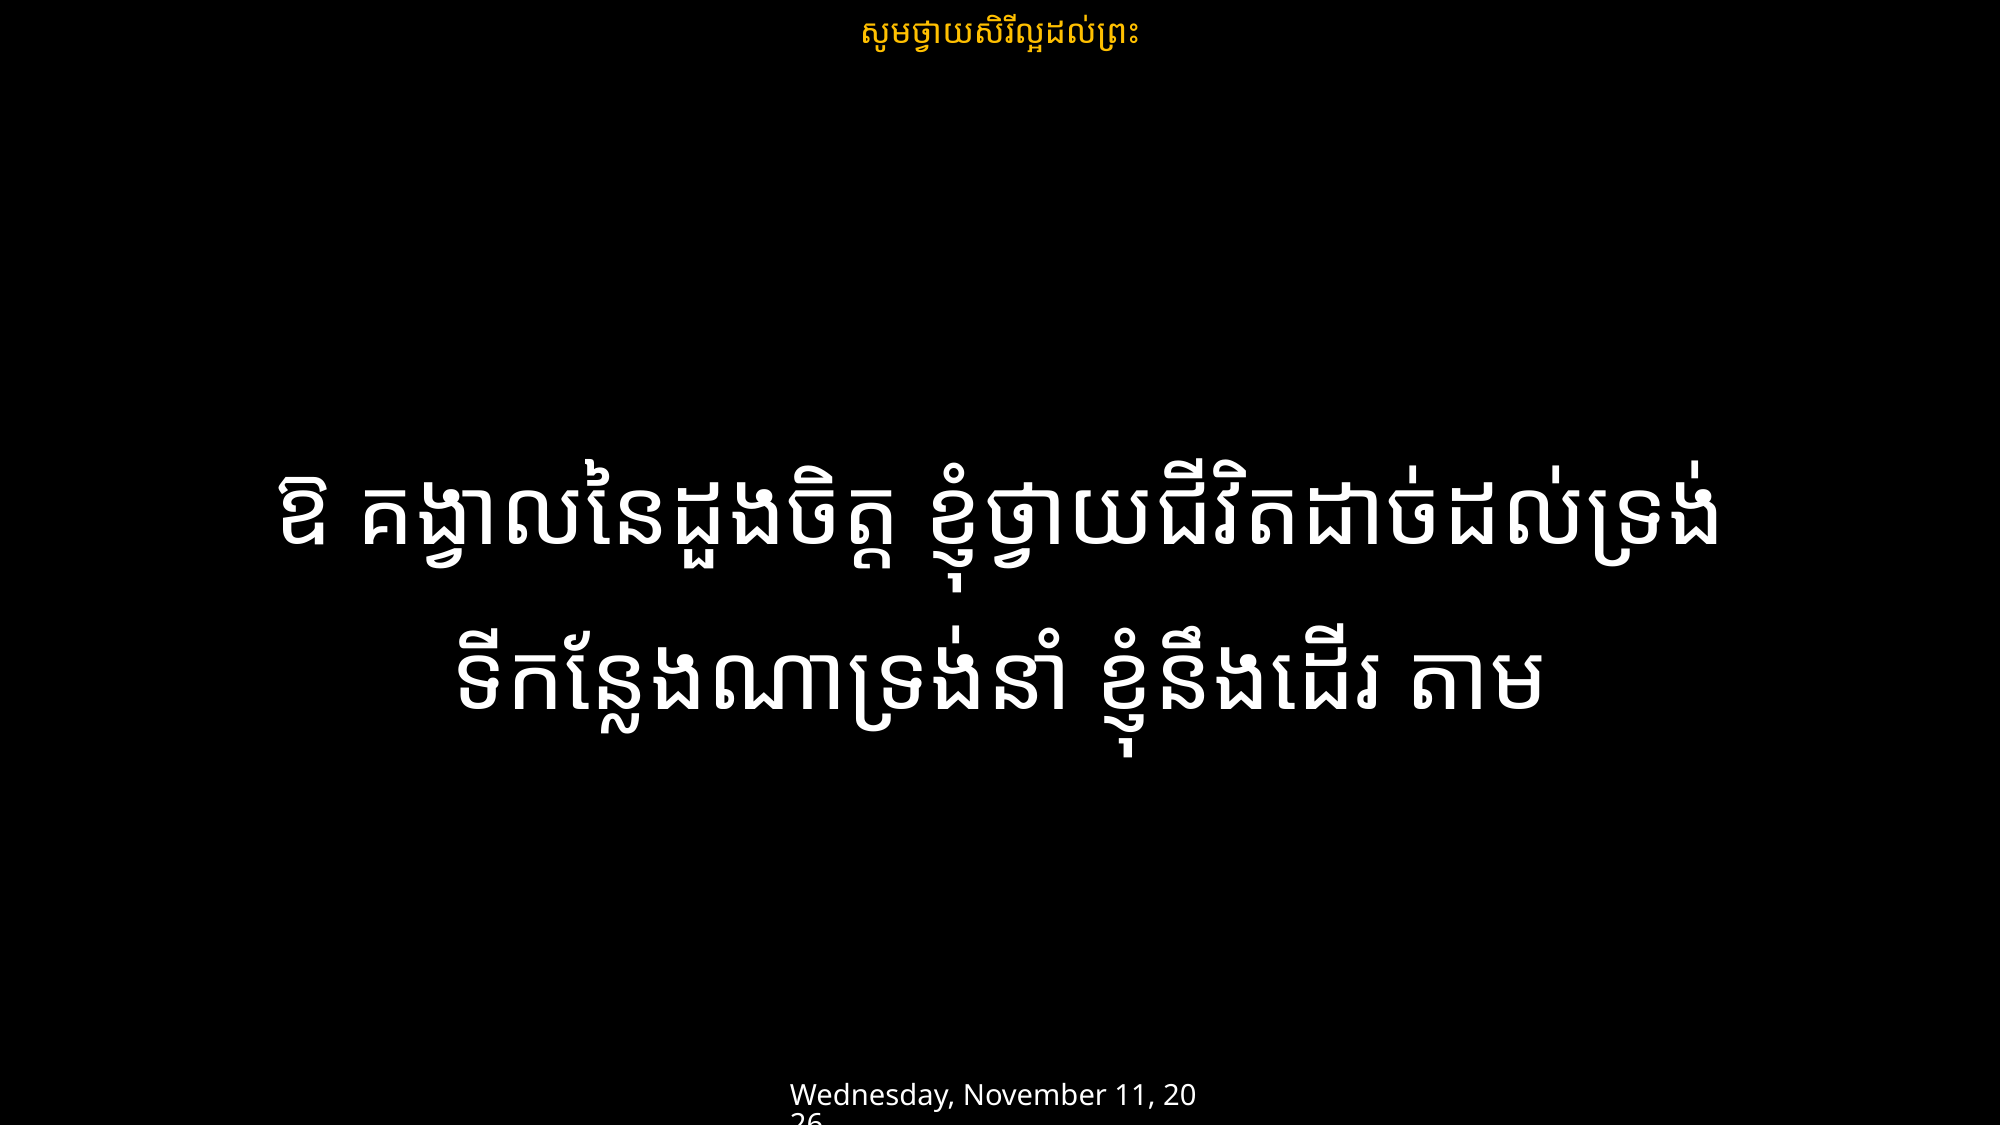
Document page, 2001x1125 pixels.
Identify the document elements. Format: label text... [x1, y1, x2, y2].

footer សូមថ្វាយសិរីល្អដល់ព្រះ [662, 0, 1338, 60]
slide_number ថ្ងៃអាទិត្យ 16 កុម្ភៈ 2025 [774, 1066, 1225, 1125]
text_box ឱ គង្វាលនៃដួងចិត្ត ខ្ញុំថ្វាយជីវិតដាច់ដល់ទ្រង់ ទីកន្លែងណាទ្រង់នាំ ខ្ញុំនឹងដើរ តាម [0, 53, 2000, 1072]
